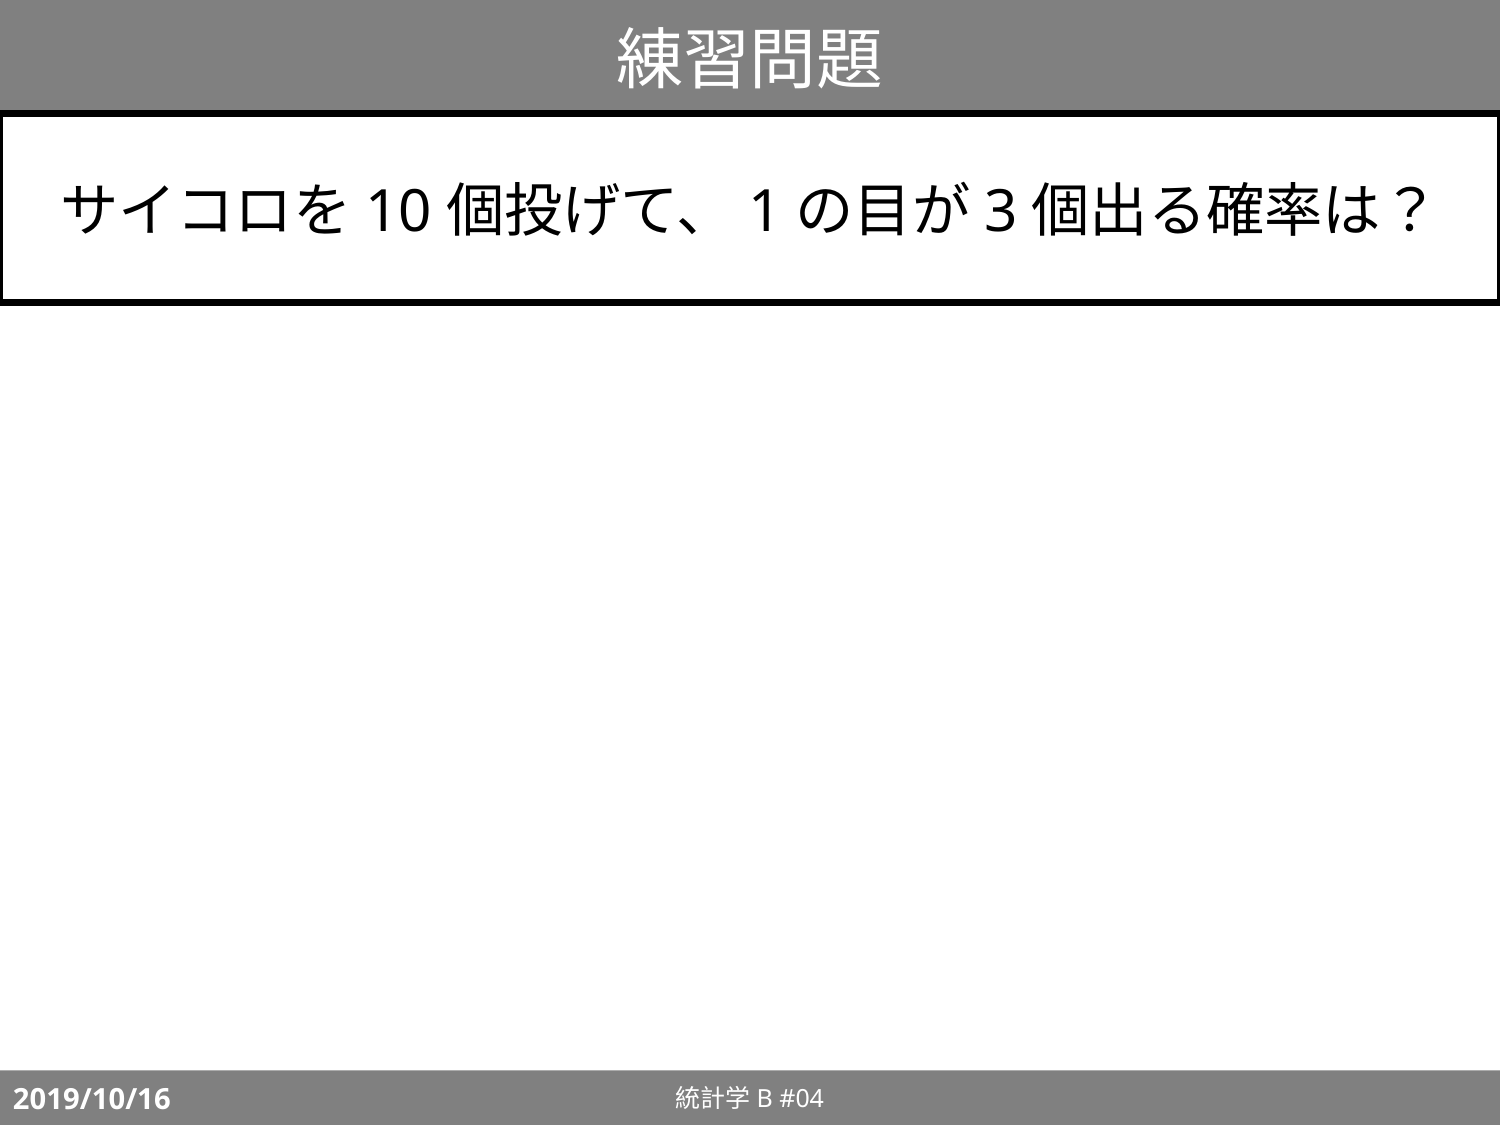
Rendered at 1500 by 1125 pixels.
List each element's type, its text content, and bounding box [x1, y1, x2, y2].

footer 統計学B #04 [295, 1070, 1205, 1125]
title 練習問題 [0, 0, 1500, 110]
list サイコロを10個投げて、1の目が3個出る確率は？ [0, 110, 1500, 306]
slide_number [0, 1070, 266, 1125]
